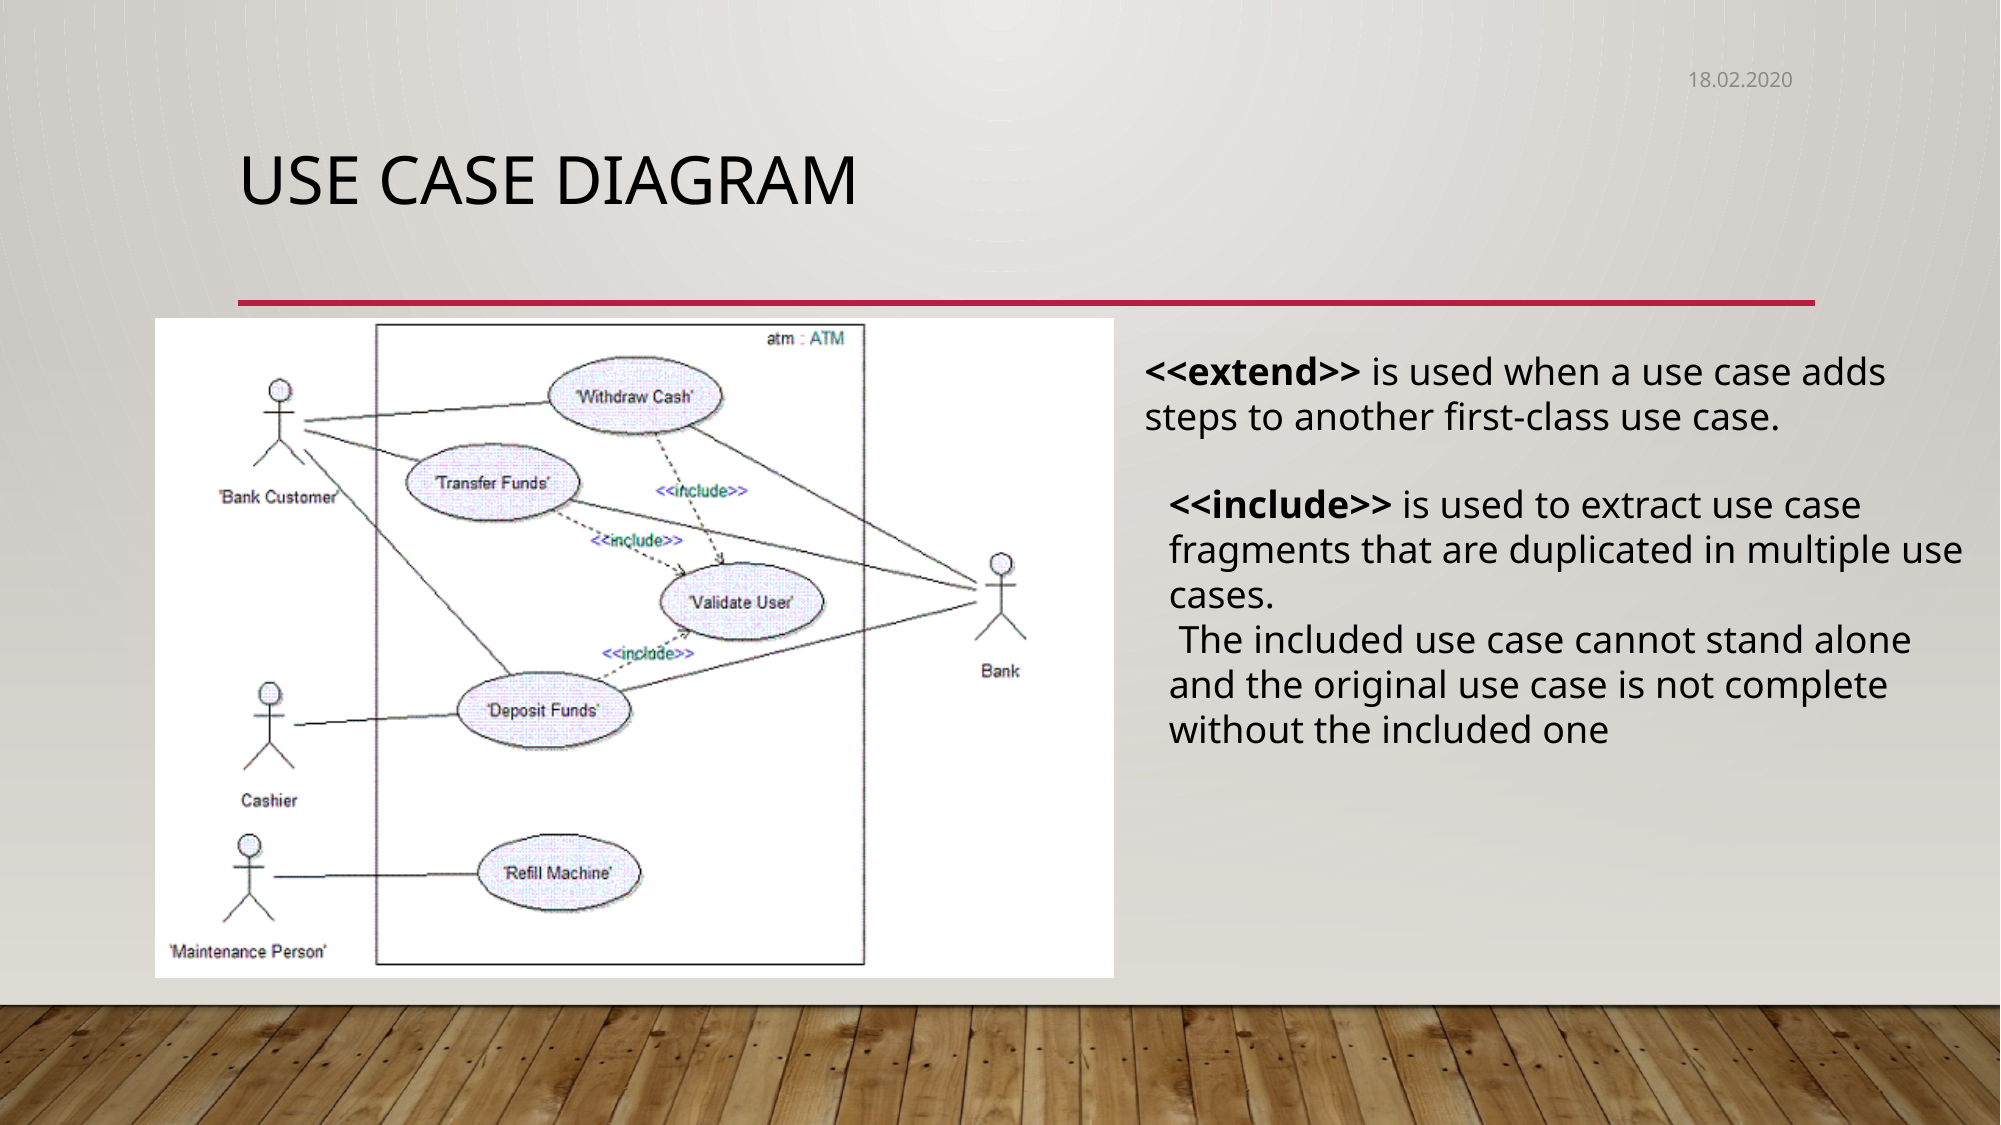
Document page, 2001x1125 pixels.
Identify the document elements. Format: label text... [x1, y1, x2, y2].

picture [155, 318, 1114, 979]
text_box <<include>> is used to extract use case fragments that are duplicated in multiple use cases. The included use case cannot stand alone and the original use case is not complete without the included one [1154, 473, 1987, 759]
picture [0, 1005, 2000, 1125]
title USE CASE DIAGRAM [224, 131, 1800, 340]
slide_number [1239, 54, 1814, 105]
text_box <<extend>> is used when a use case adds steps to another first-class use case. [1129, 340, 2000, 446]
